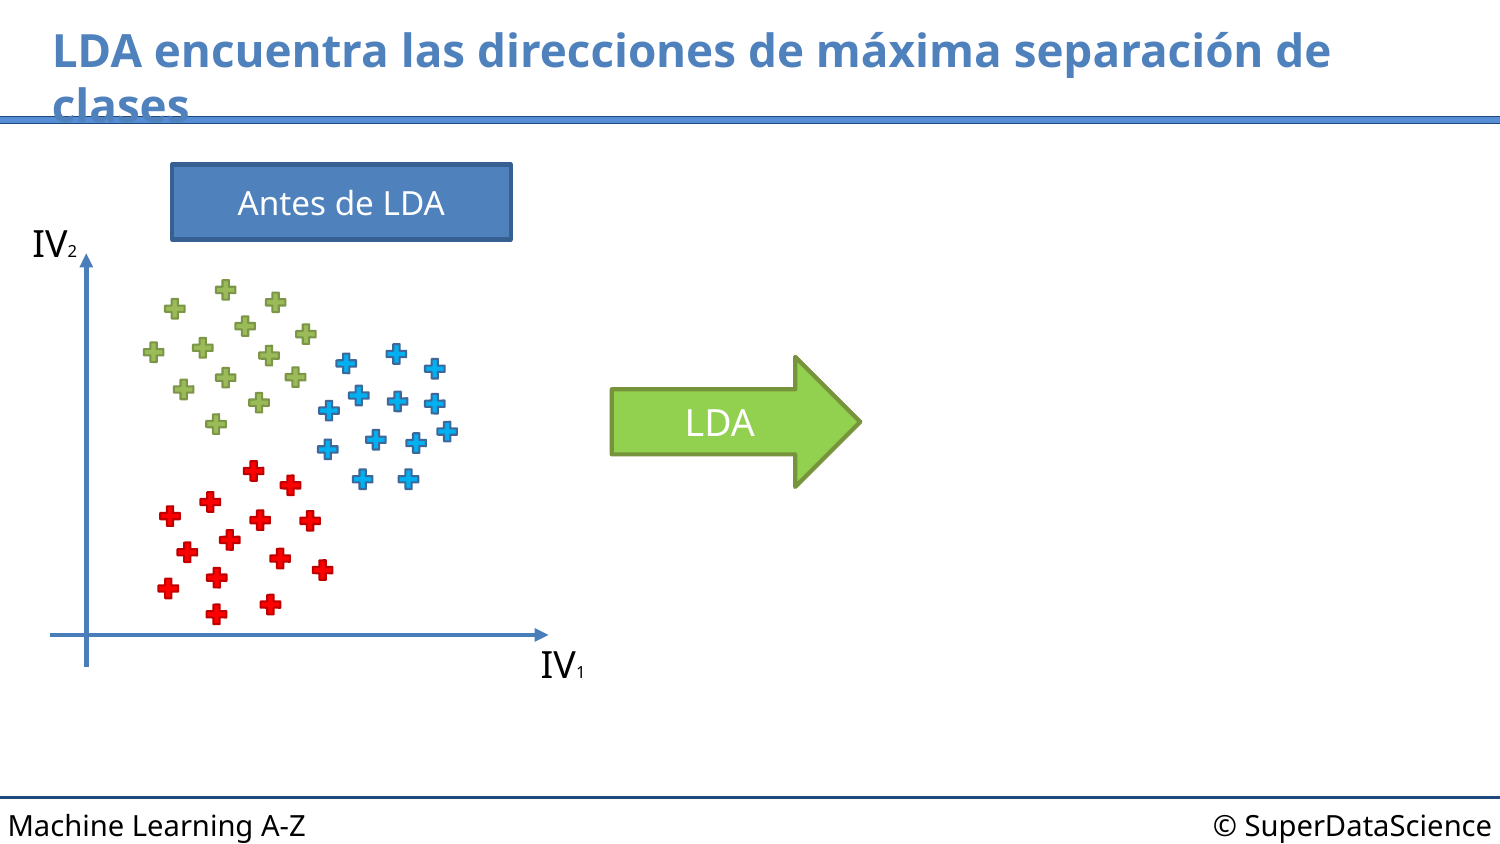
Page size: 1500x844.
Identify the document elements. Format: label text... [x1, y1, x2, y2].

text_box [398, 469, 419, 490]
text_box [312, 560, 333, 580]
text_box [406, 433, 426, 453]
text_box [348, 385, 369, 406]
text_box [192, 337, 213, 358]
text_box [200, 492, 221, 512]
text_box IV1 [533, 633, 594, 694]
text_box [215, 280, 236, 300]
text_box [386, 344, 407, 364]
text_box [158, 578, 178, 599]
text_box [206, 414, 226, 434]
text_box [177, 542, 198, 563]
text_box [219, 530, 240, 550]
text_box [285, 367, 306, 387]
text_box [250, 510, 270, 530]
text_box [165, 298, 185, 319]
text_box [387, 391, 408, 412]
text_box [425, 393, 445, 414]
text_box [85, 253, 93, 635]
text_box [296, 324, 316, 344]
text_box [300, 511, 320, 531]
text_box [336, 353, 356, 374]
text_box [260, 594, 281, 615]
text_box IV2 [24, 212, 85, 273]
text_box [366, 429, 386, 450]
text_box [171, 164, 511, 240]
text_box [611, 356, 861, 488]
text_box [437, 421, 457, 442]
text_box [160, 506, 180, 526]
text_box [143, 342, 164, 363]
text_box [249, 392, 269, 413]
text_box [270, 548, 290, 569]
text_box [280, 475, 301, 496]
text_box [243, 461, 264, 481]
text_box [206, 567, 227, 588]
text_box [425, 358, 445, 379]
text_box [536, 628, 545, 633]
title LDA encuentra las direcciones de máxima separación de clases [43, 14, 1457, 100]
text_box [317, 439, 338, 460]
text_box [235, 316, 255, 336]
text_box [319, 400, 339, 421]
text_box [173, 379, 194, 400]
text_box [352, 469, 373, 490]
text_box [265, 292, 286, 313]
text_box [206, 604, 227, 625]
text_box [215, 367, 236, 388]
text_box [259, 345, 279, 366]
